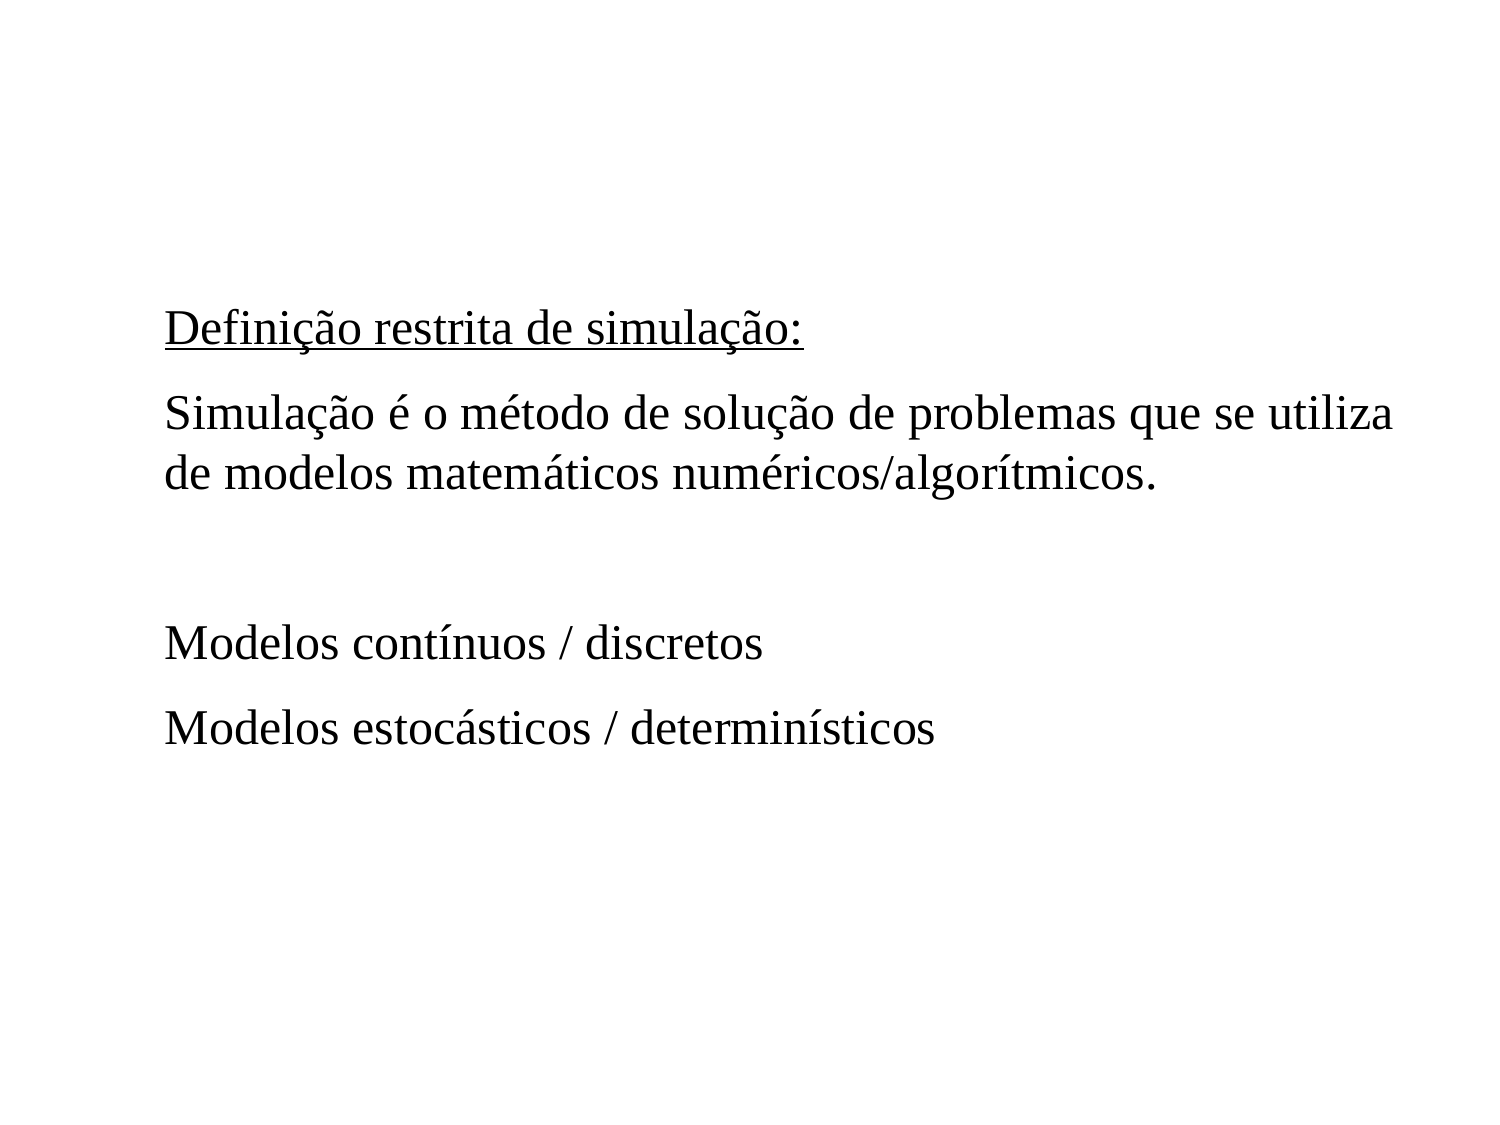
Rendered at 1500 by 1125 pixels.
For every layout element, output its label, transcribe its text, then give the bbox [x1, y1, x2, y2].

text_box Definição restrita de simulação: Simulação é o método de solução de problemas que se utiliza de modelos matemáticos numéricos/algorítmicos. Modelos contínuos / discretos Modelos estocásticos / determinísticos [149, 287, 1413, 848]
